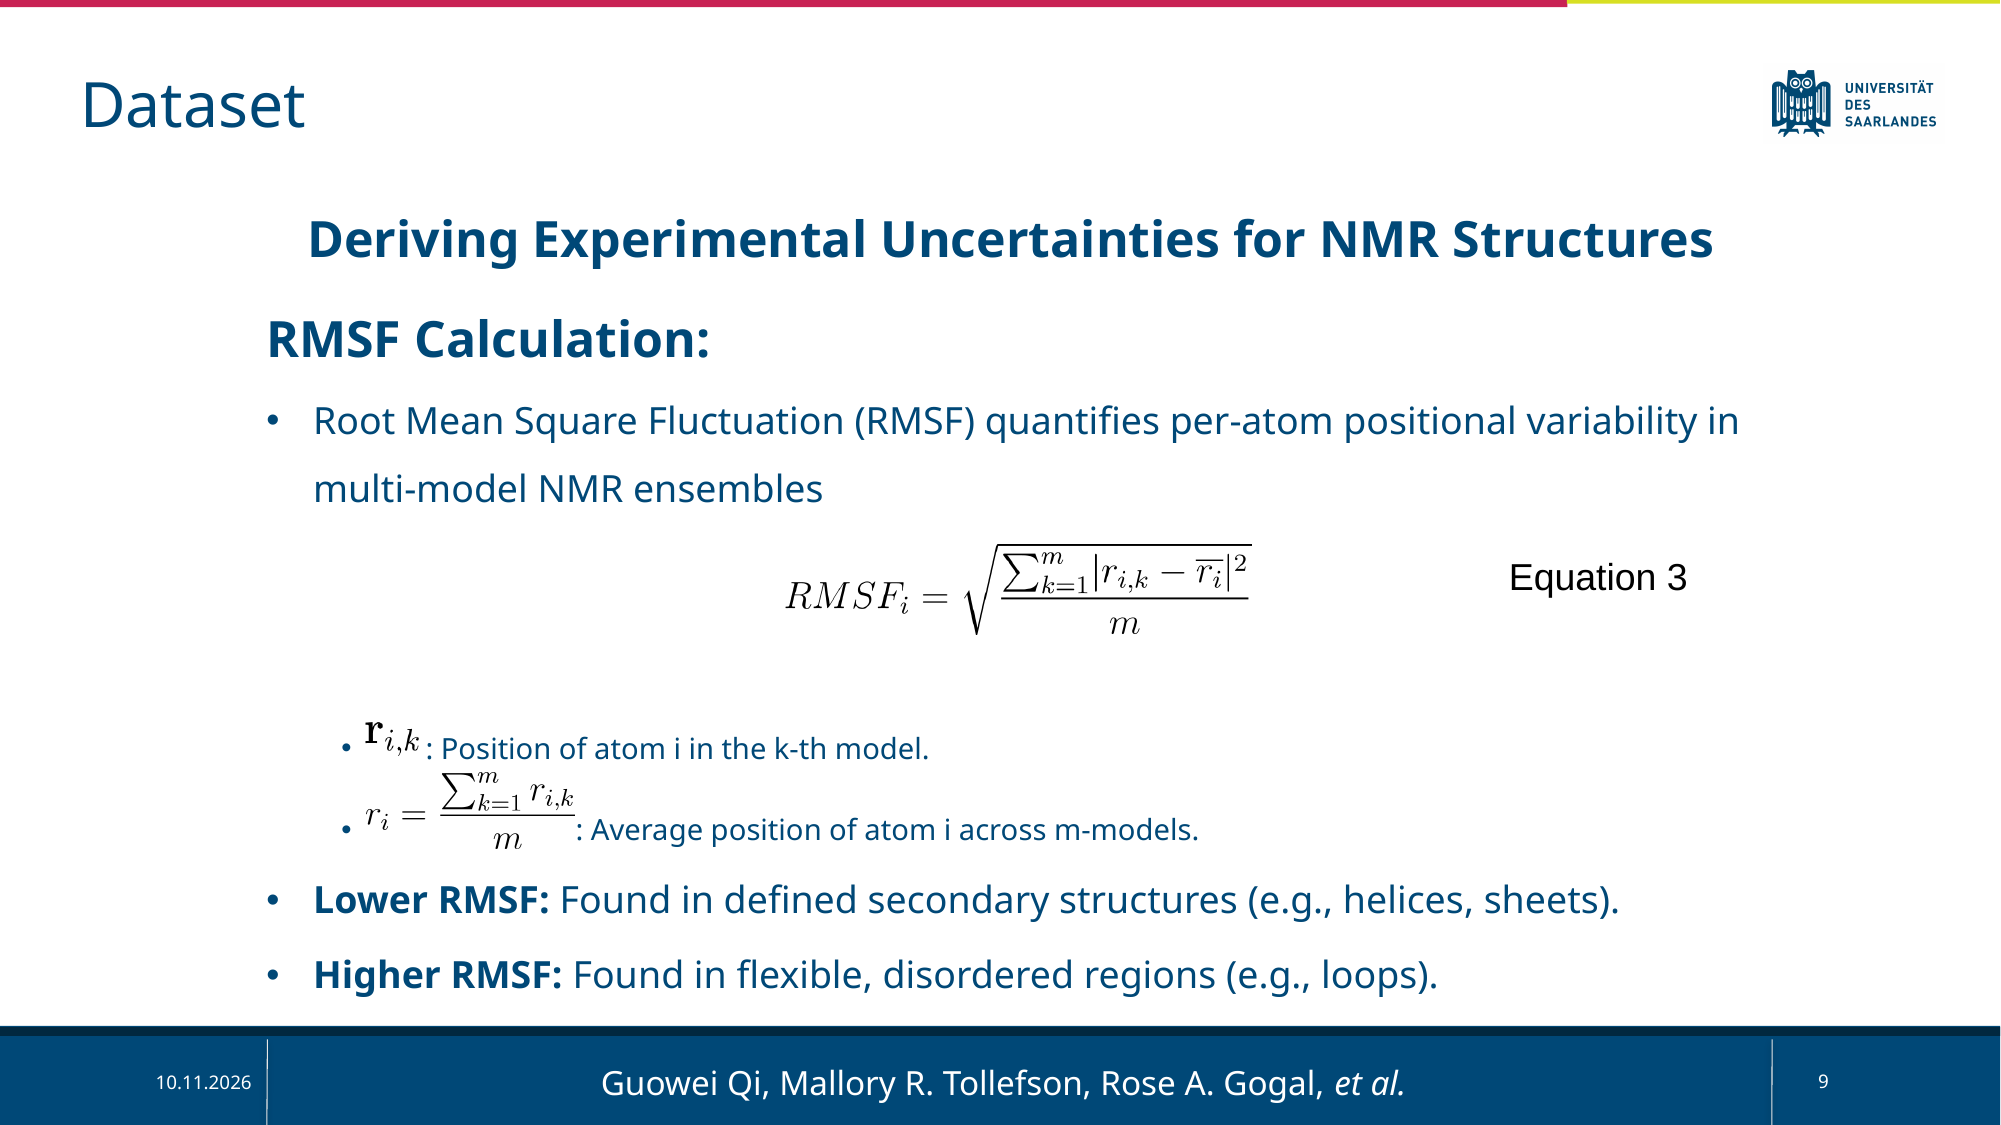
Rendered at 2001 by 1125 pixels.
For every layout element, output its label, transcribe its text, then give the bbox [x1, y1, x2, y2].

picture [1763, 63, 1945, 144]
picture [365, 722, 419, 756]
list Dataset [65, 57, 1520, 170]
text_box Equation 3 [1493, 545, 1793, 606]
list Deriving Experimental Uncertainties for NMR Structures RMSF Calculation: Root Mean Square Fluctuation (RMSF) quantifies per-atom positional variability in multi-model NMR ensembles : Position of atom i in the k-th model. : Average position of atom i across m-models. Lower RMSF: Found in defined secondary structures (e.g., helices, sheets). Higher RMSF: Found in flexible, disordered regions (e.g., loops). [266, 169, 1771, 959]
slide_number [65, 1053, 267, 1113]
picture [365, 772, 575, 849]
slide_number 9 [1803, 1052, 2000, 1113]
picture [784, 544, 1253, 635]
footer Guowei Qi, Mallory R. Tollefson, Rose A. Gogal, et al. [266, 1052, 1741, 1113]
